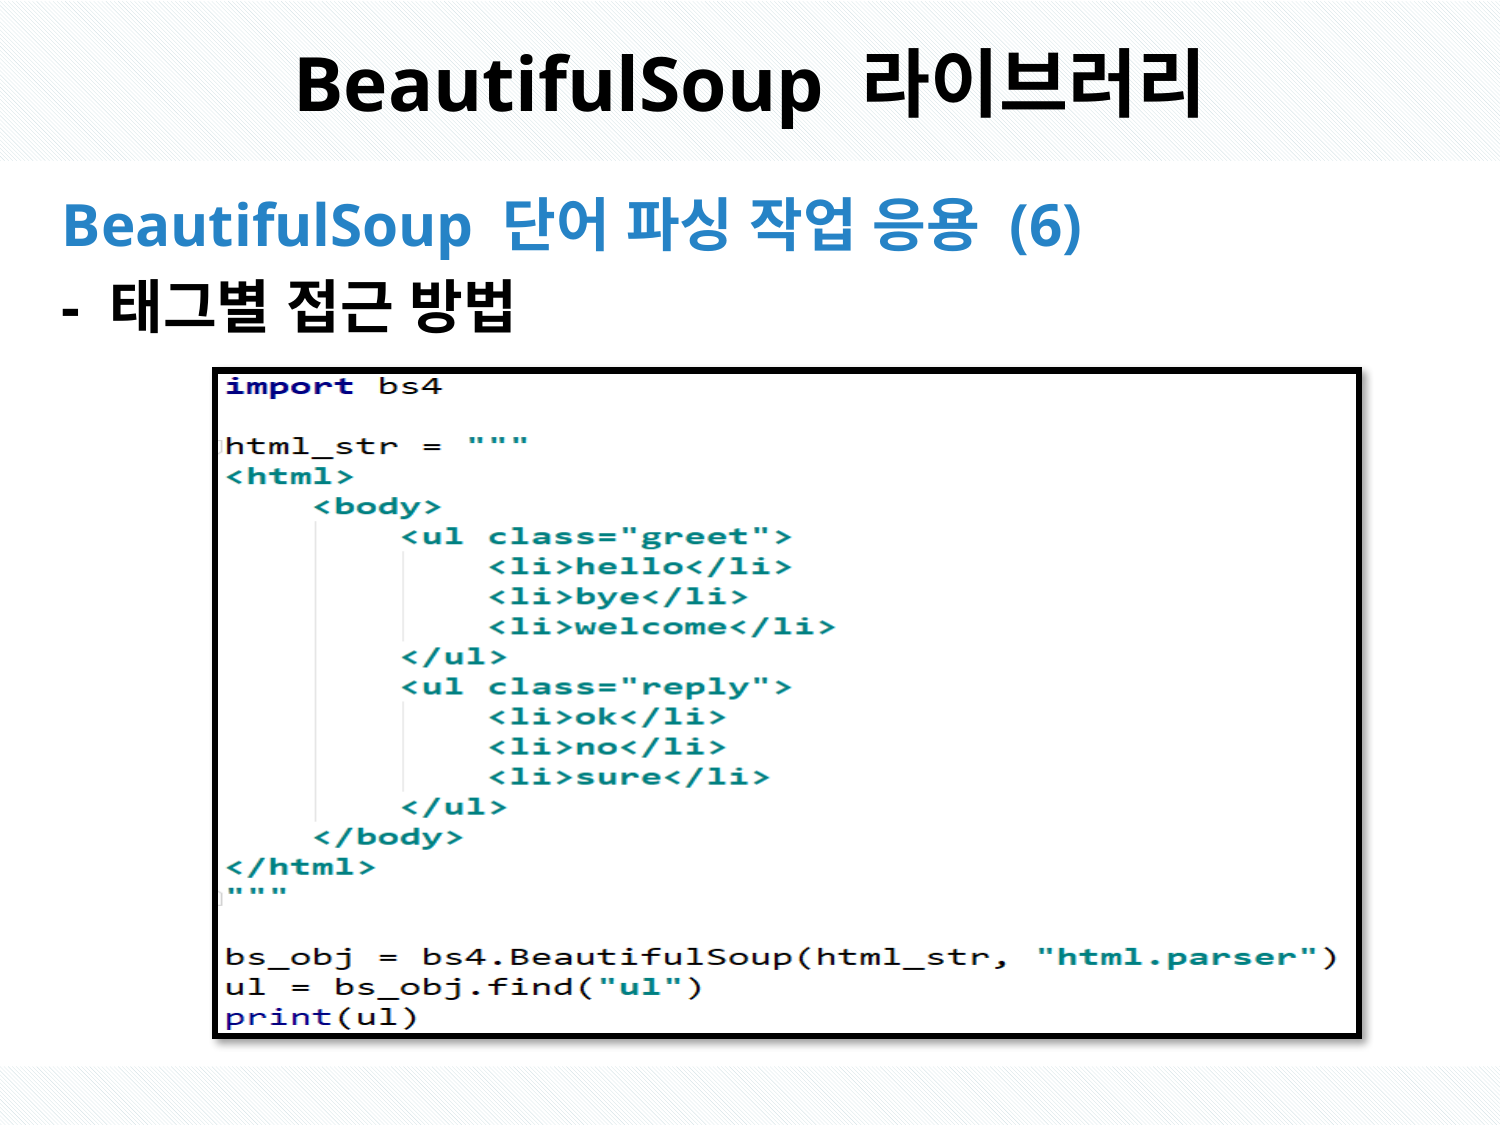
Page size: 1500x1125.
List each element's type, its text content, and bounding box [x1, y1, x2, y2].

picture [218, 373, 1357, 1034]
title BeautifulSoup 라이브러리 [0, 1, 1500, 161]
list BeautifulSoup 단어 파싱 작업 응용 (6) - 태그별 접근 방법 [0, 180, 1500, 1043]
